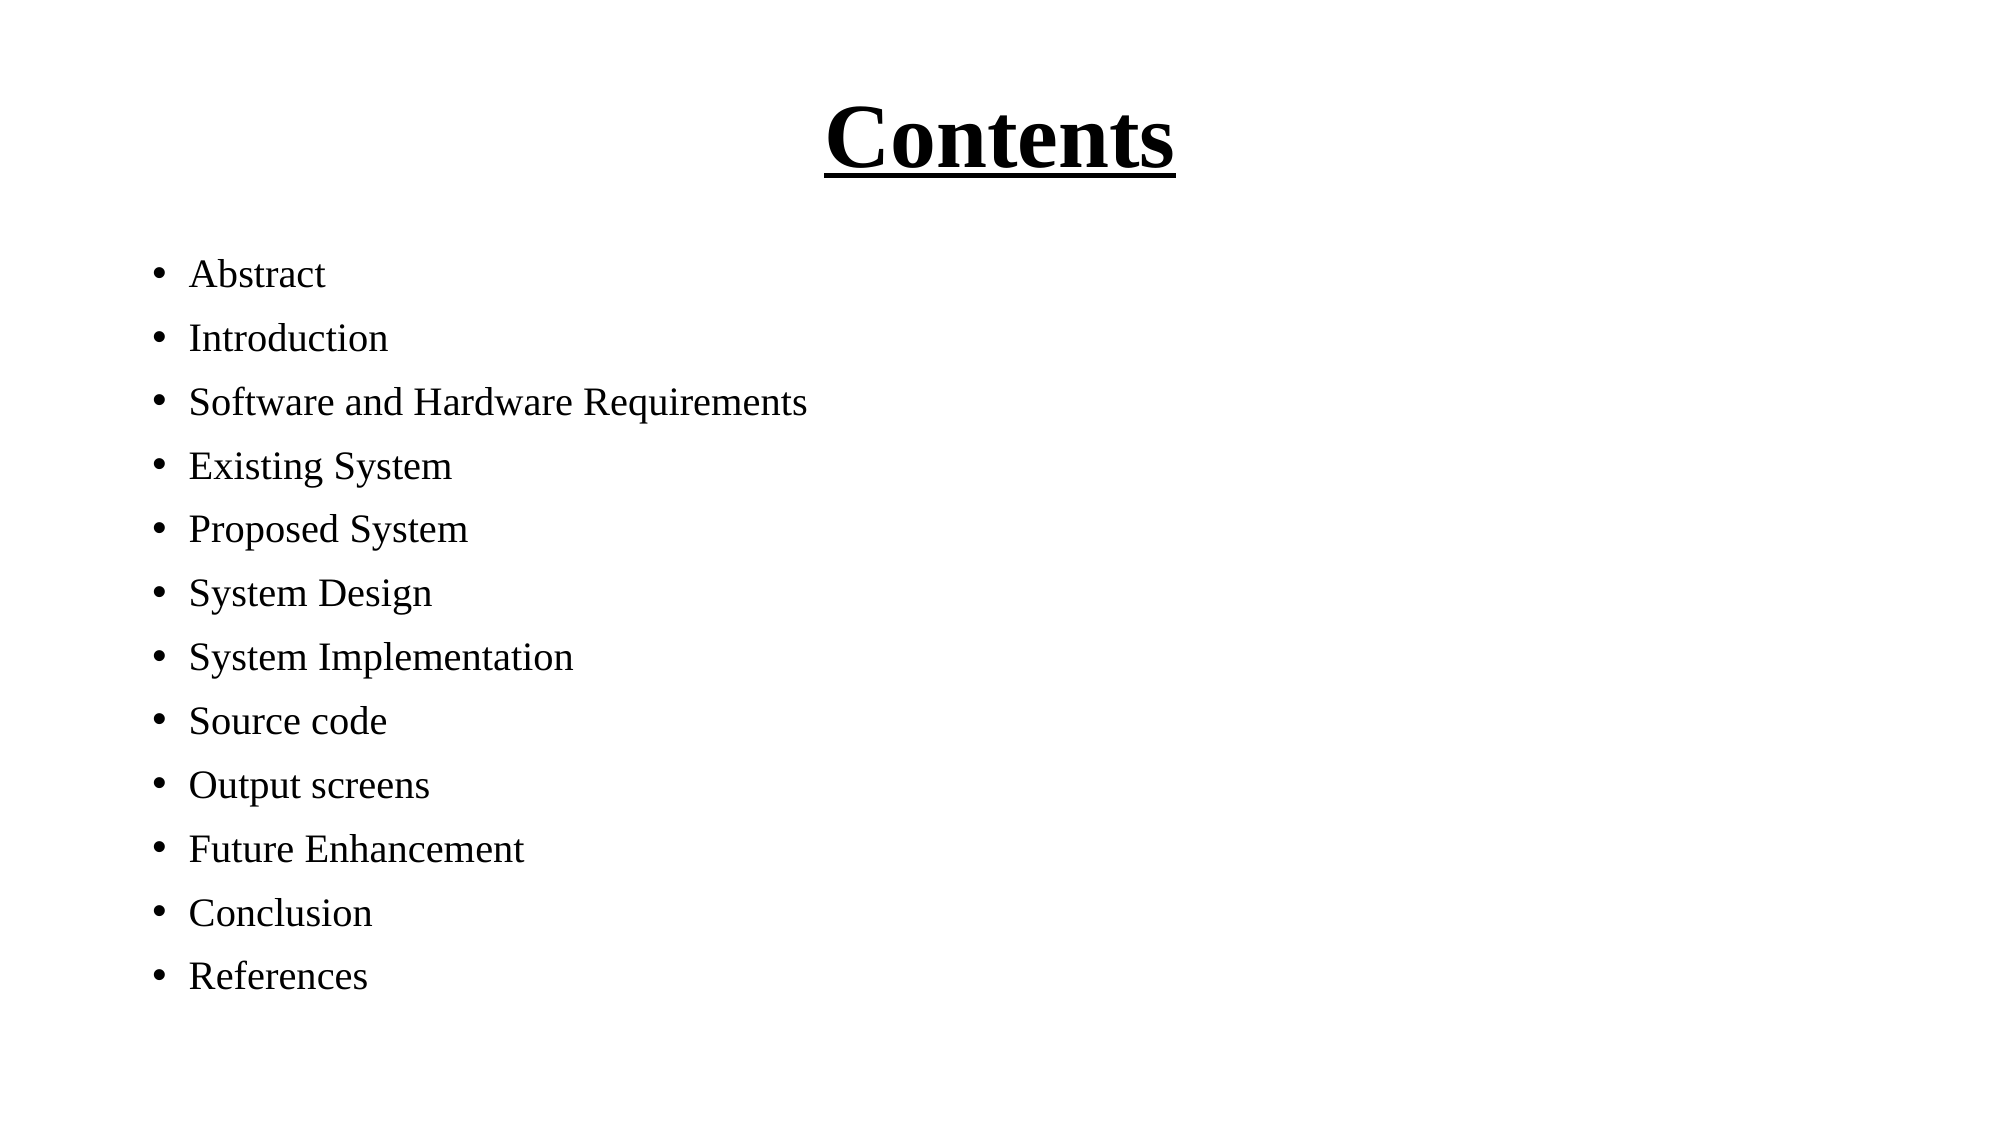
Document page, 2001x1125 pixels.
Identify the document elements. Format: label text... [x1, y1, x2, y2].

list Abstract Introduction Software and Hardware Requirements Existing System Proposed System System Design System Implementation Source code Output screens Future Enhancement Conclusion References [137, 245, 1863, 1014]
title Contents [137, 59, 1863, 217]
